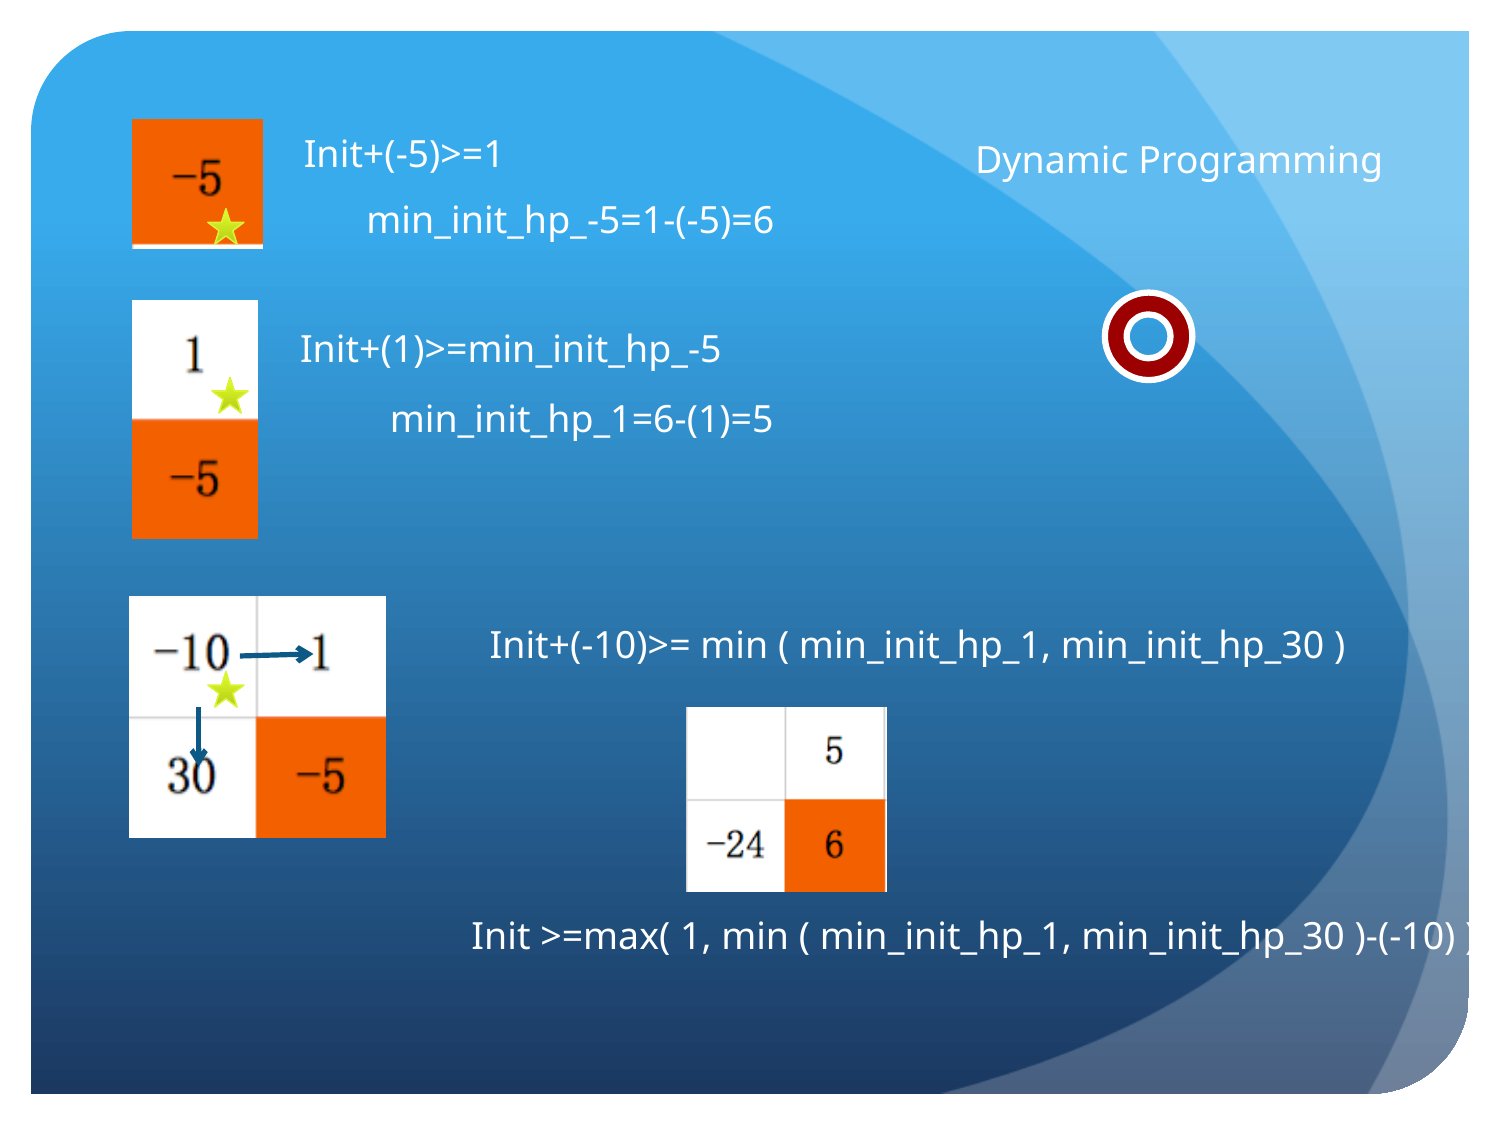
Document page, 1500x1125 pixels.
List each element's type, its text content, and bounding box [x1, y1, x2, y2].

text_box Init+(1)>=min_init_hp_-5 [285, 317, 737, 378]
text_box [1101, 289, 1196, 384]
text_box Init+(-5)>=1 [289, 122, 520, 183]
text_box Init+(-10)>= min ( min_init_hp_1, min_init_hp_30 ) [474, 613, 1361, 674]
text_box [239, 653, 314, 657]
text_box min_init_hp_-5=1-(-5)=6 [351, 188, 790, 248]
text_box Init >=max( 1, min ( min_init_hp_1, min_init_hp_30 )-(-10) ) [456, 904, 1493, 965]
text_box min_init_hp_1=6-(1)=5 [374, 387, 789, 447]
picture [24, 30, 1473, 1094]
text_box Dynamic Programming [960, 128, 1399, 189]
